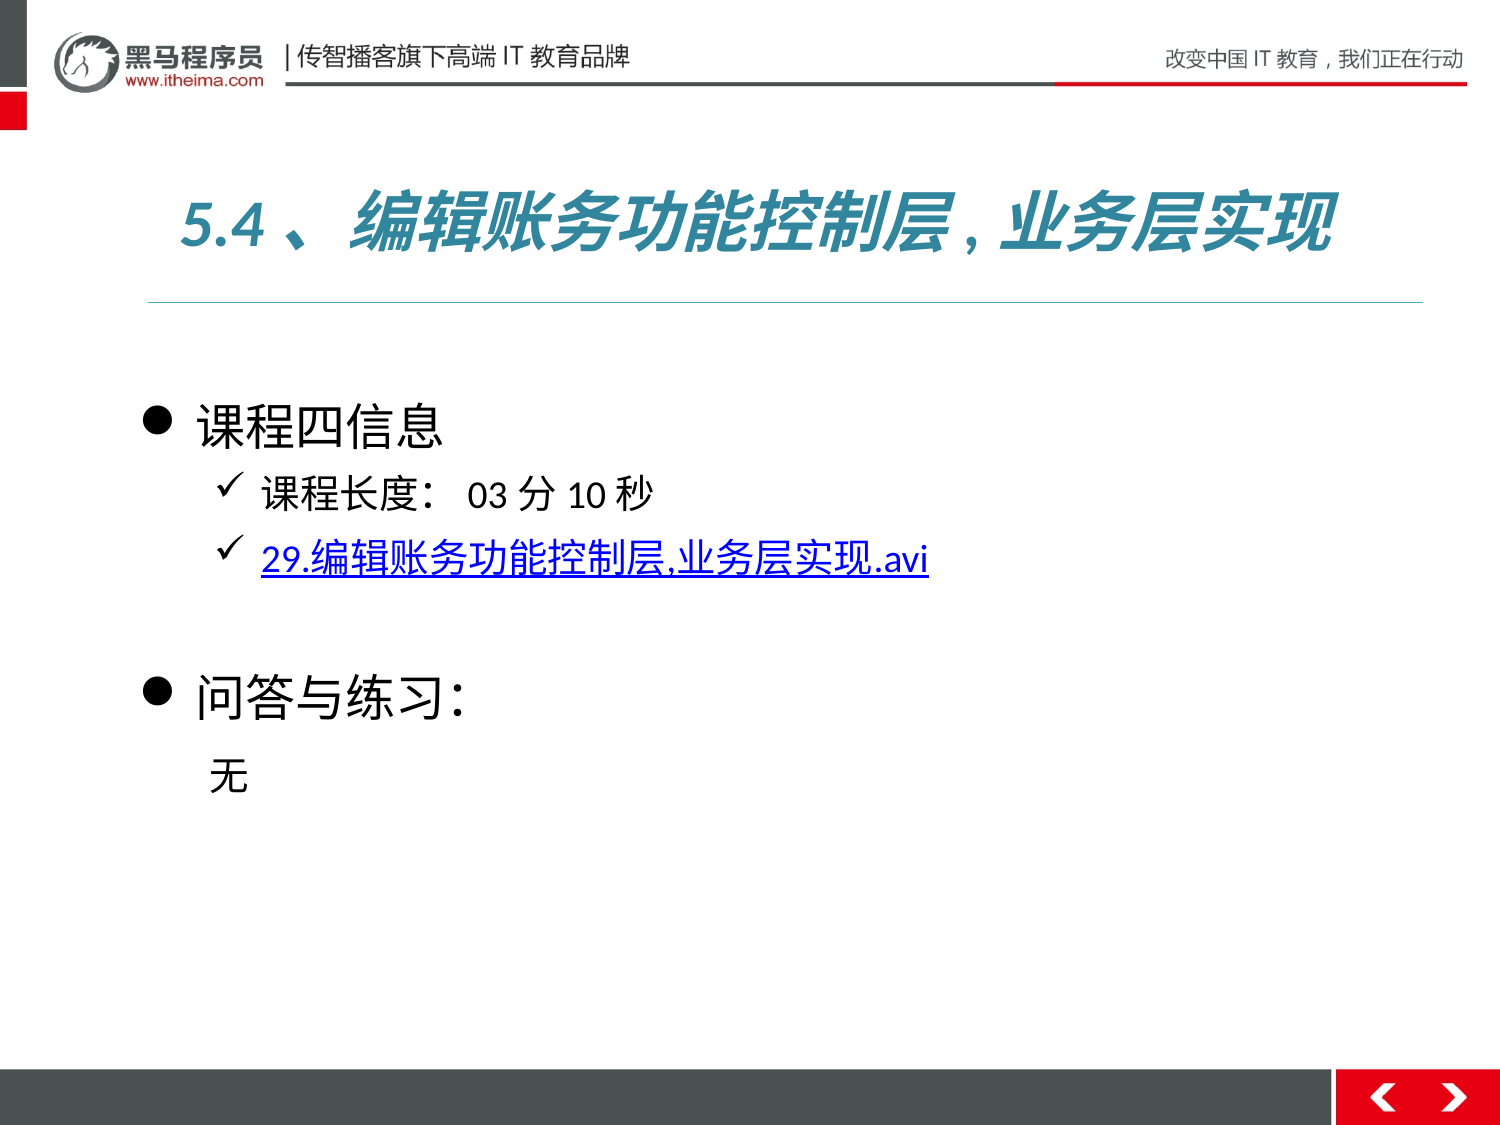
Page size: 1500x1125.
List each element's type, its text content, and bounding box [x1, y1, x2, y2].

text_box 课程四信息 课程长度：03分10秒 29.编辑账务功能控制层,业务层实现.avi 问答与练习： 无 [123, 315, 1387, 1024]
title 5.4、编辑账务功能控制层,业务层实现 [123, 172, 1387, 315]
picture [0, 0, 1500, 1125]
